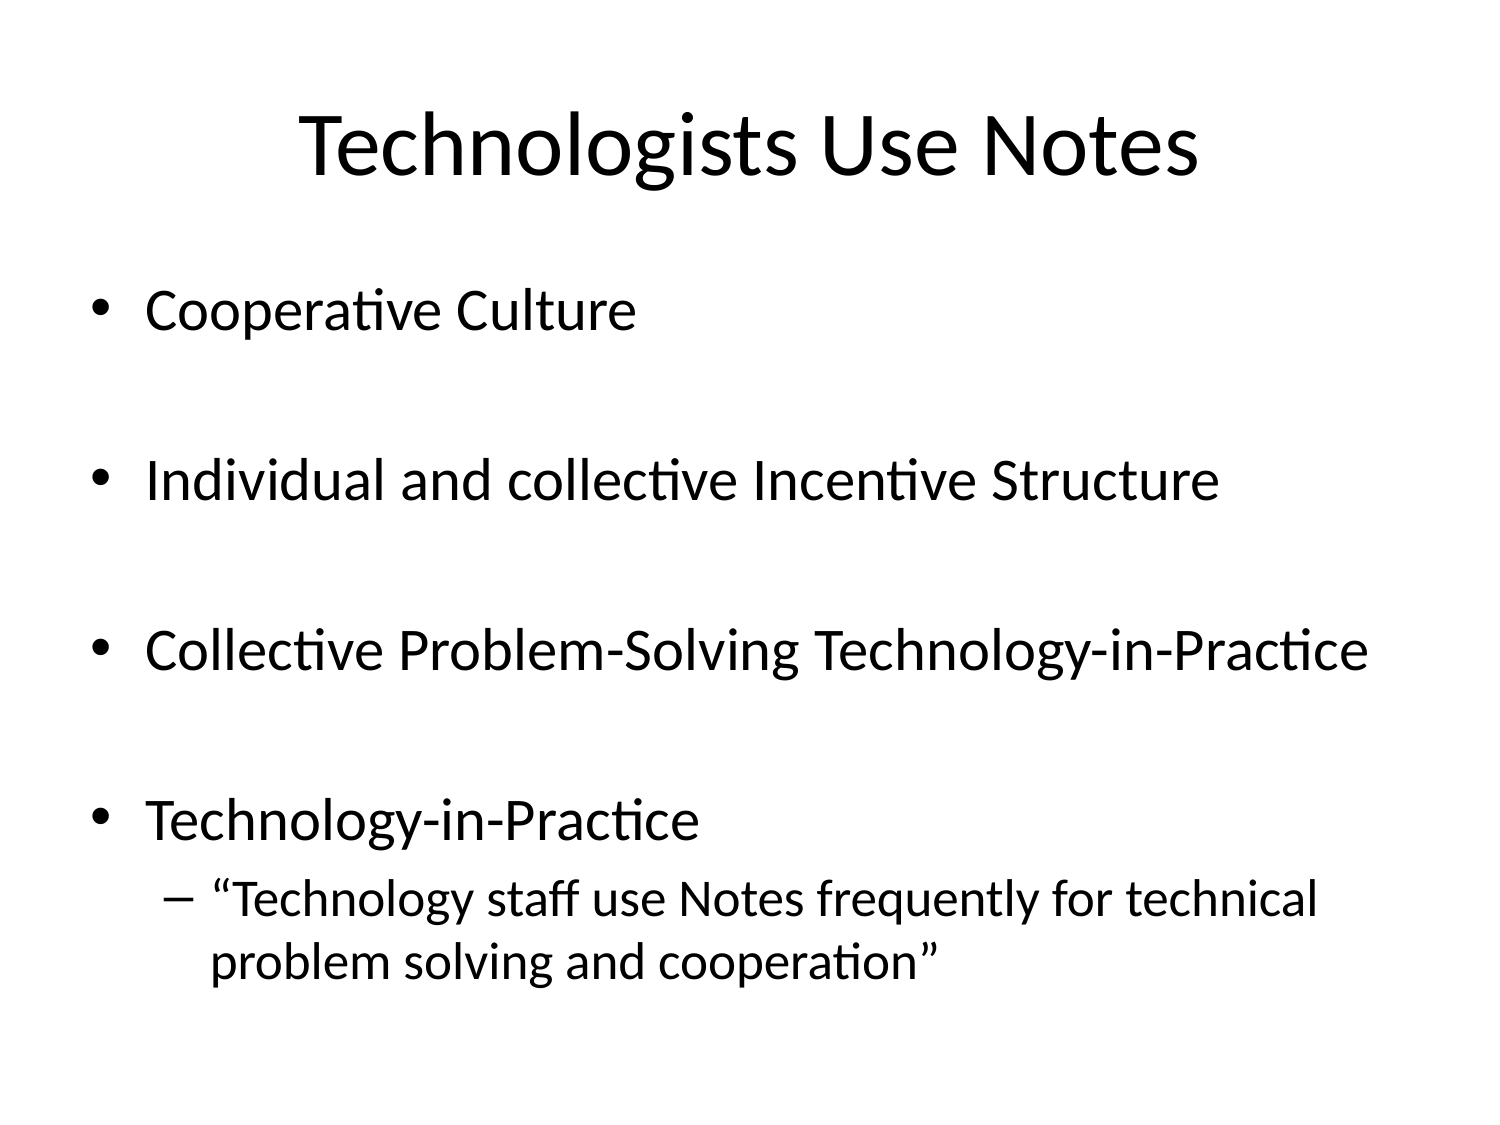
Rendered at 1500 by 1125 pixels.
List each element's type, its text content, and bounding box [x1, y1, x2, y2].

title Technologists Use Notes [75, 45, 1425, 233]
list Cooperative Culture Individual and collective Incentive Structure Collective Problem-Solving Technology-in-Practice Technology-in-Practice “Technology staff use Notes frequently for technical problem solving and cooperation” [75, 262, 1425, 1005]
